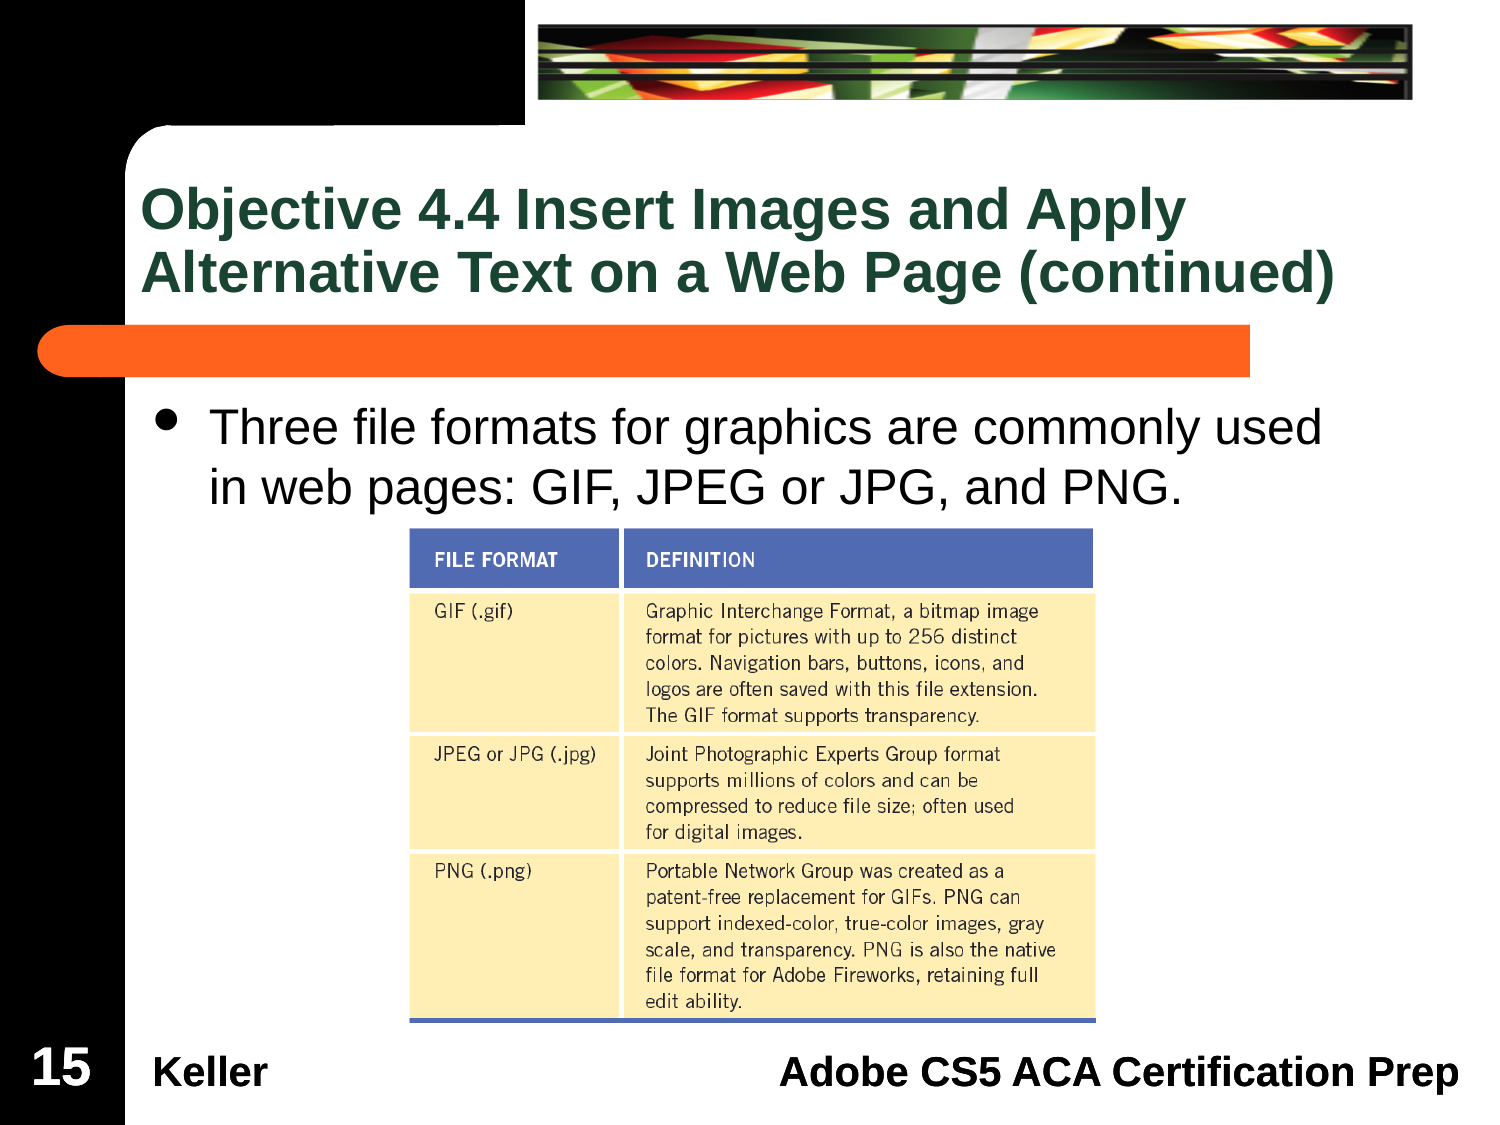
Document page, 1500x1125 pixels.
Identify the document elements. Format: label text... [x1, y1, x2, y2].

picture [401, 522, 1103, 1028]
text_box 15 [13, 1023, 111, 1105]
title Objective 4.4 Insert Images and Apply Alternative Text on a Web Page (continued) [124, 124, 1463, 313]
list Three file formats for graphics are commonly used in web pages: GIF, JPEG or JPG, and PNG. [137, 387, 1351, 951]
picture [539, 25, 1412, 99]
